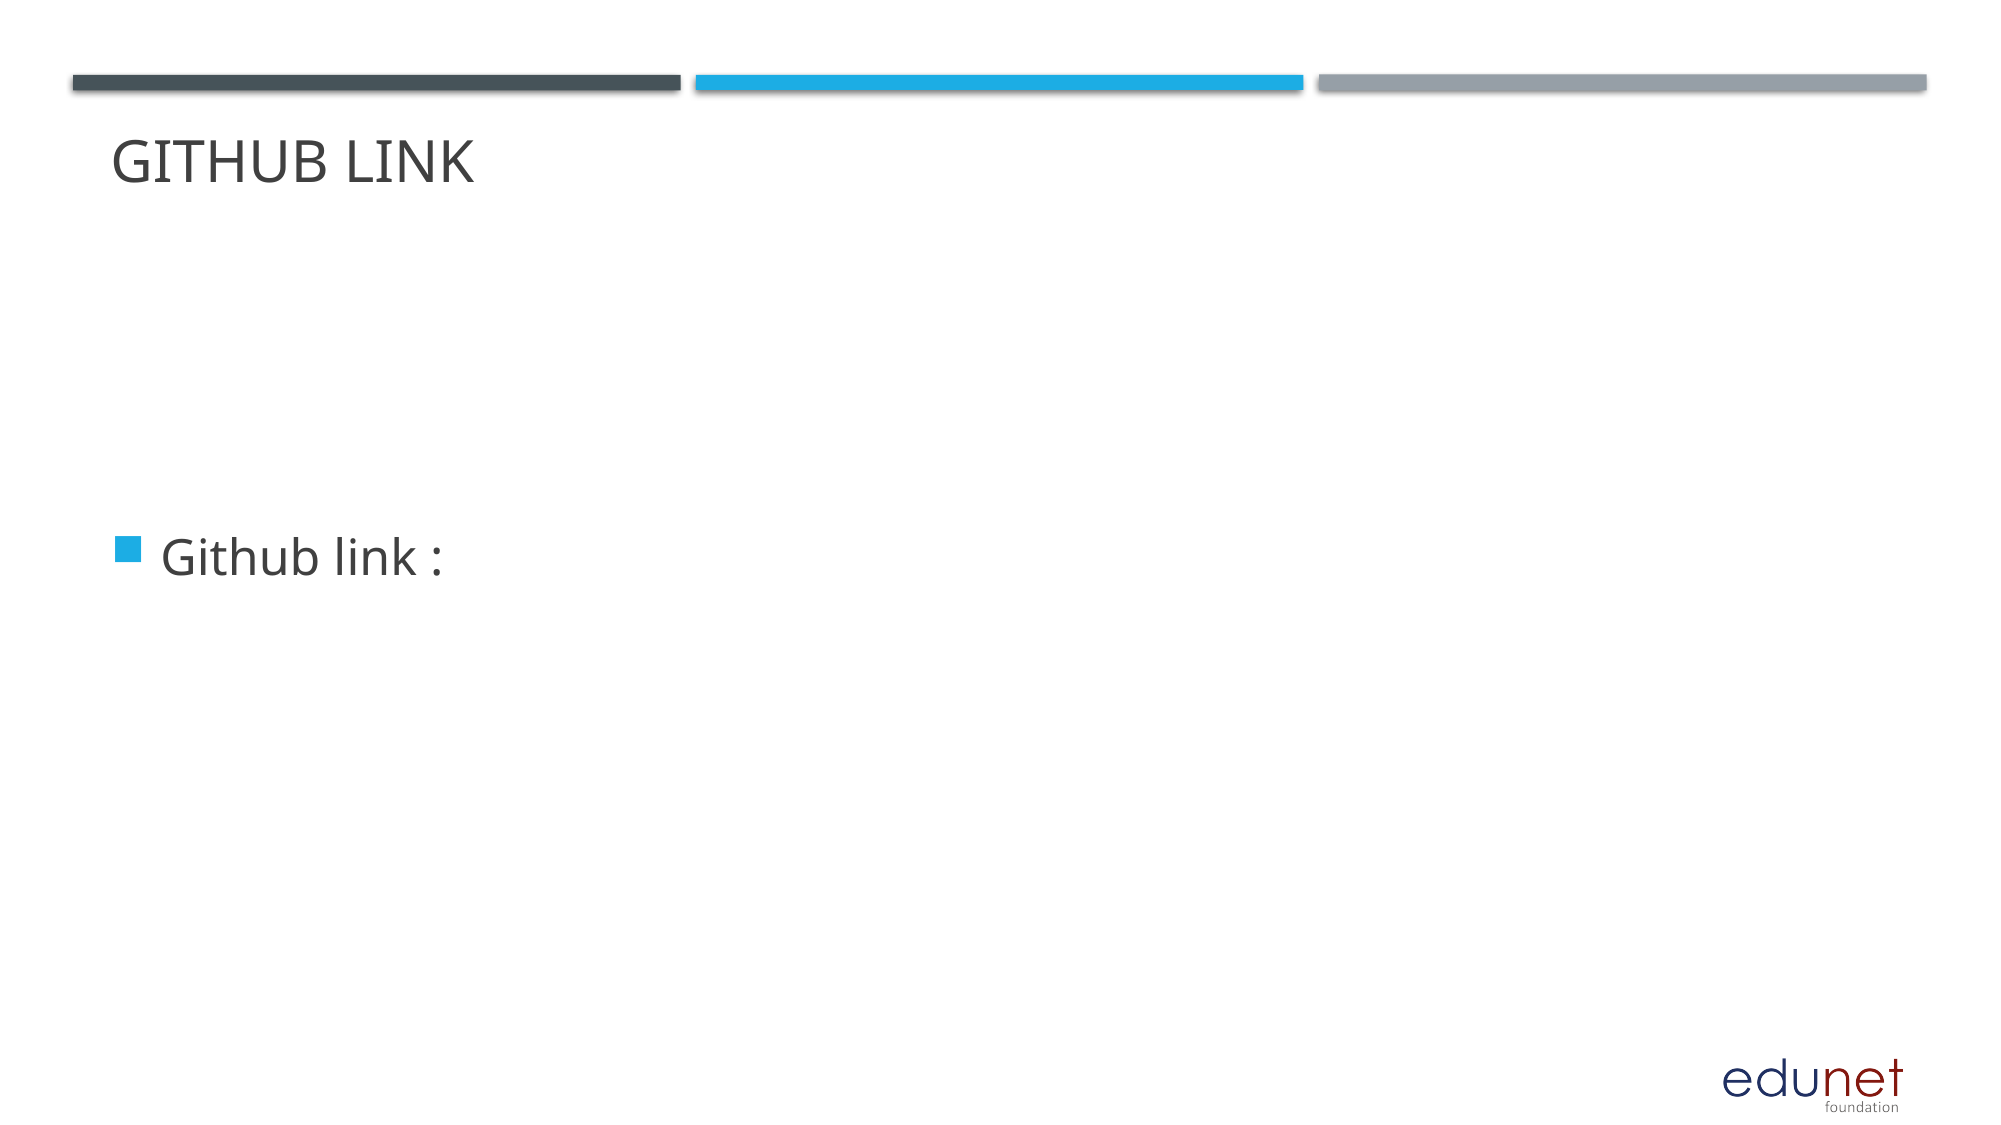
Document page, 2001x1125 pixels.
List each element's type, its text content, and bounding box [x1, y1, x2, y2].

title GITHUB LINK [95, 115, 1905, 203]
picture [1719, 1056, 1905, 1116]
list Github link : [95, 213, 1905, 981]
